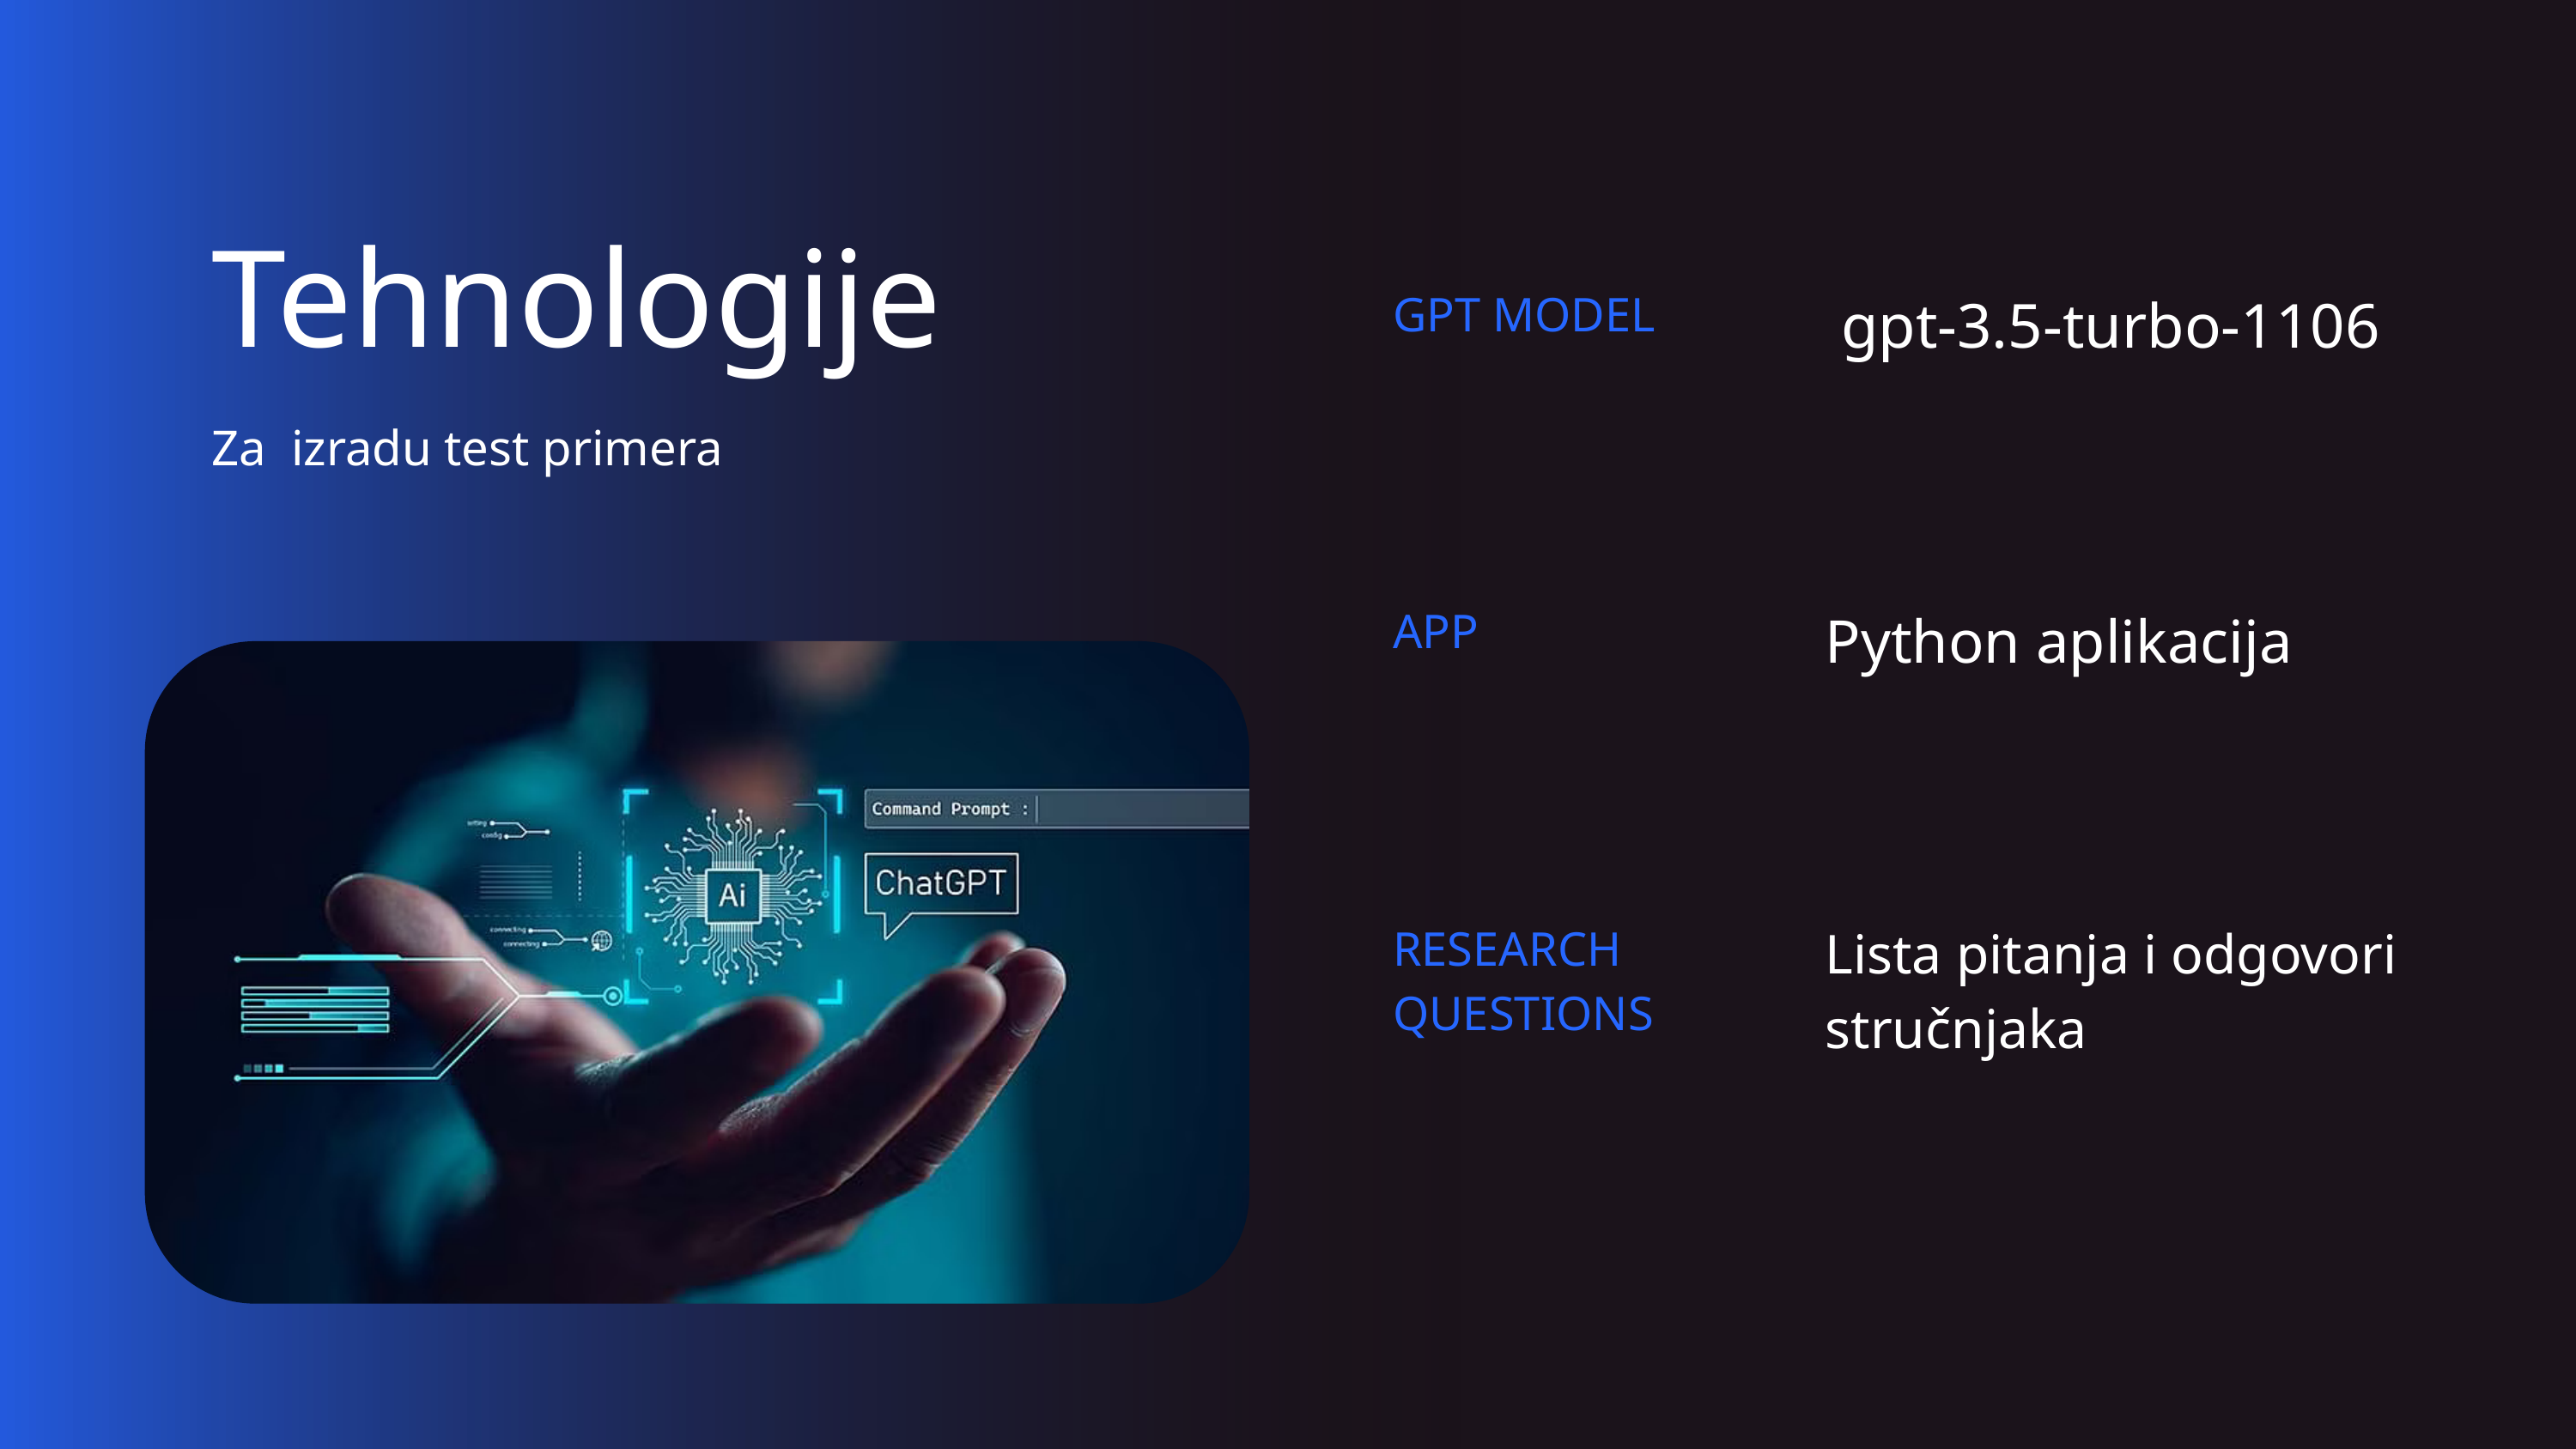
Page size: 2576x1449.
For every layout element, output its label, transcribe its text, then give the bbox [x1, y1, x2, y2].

table_cell Python aplikacija [1798, 571, 2431, 888]
table_cell Lista pitanja i odgovori stručnjaka [1798, 888, 2431, 1195]
table_cell RESEARCH QUESTIONS [1366, 888, 1798, 1195]
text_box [144, 640, 1249, 1304]
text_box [211, 231, 1249, 476]
text_box [0, 0, 1461, 1449]
table_cell APP [1366, 571, 1798, 888]
table_header GPT MODEL [1366, 254, 1798, 571]
table_header gpt-3.5-turbo-1106 [1798, 254, 2431, 571]
